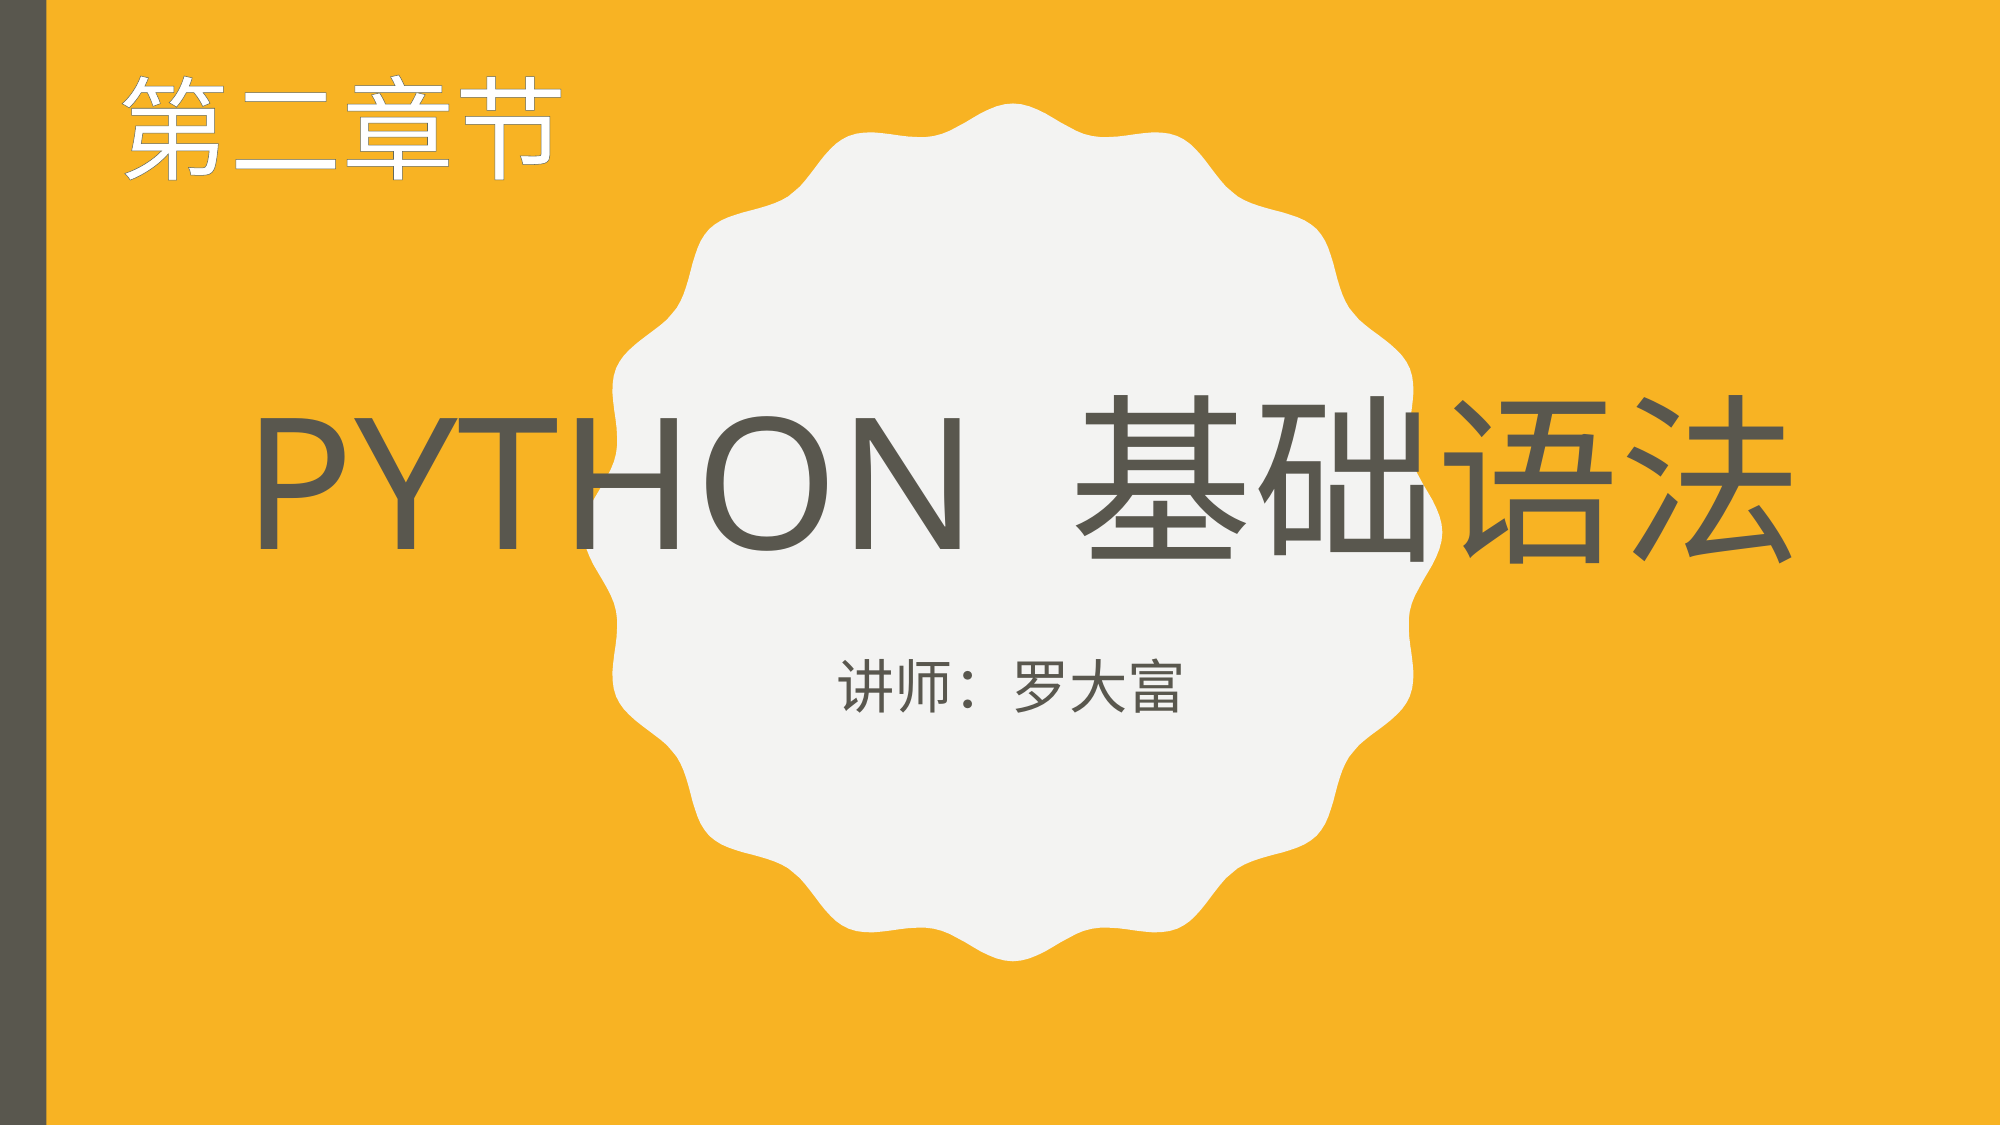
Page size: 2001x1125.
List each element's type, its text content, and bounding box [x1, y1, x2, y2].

title PYTHON 基础语法 [176, 250, 1870, 702]
text_box 第二章节 [102, 51, 813, 201]
text_box 讲师：罗大富 [336, 642, 1686, 728]
